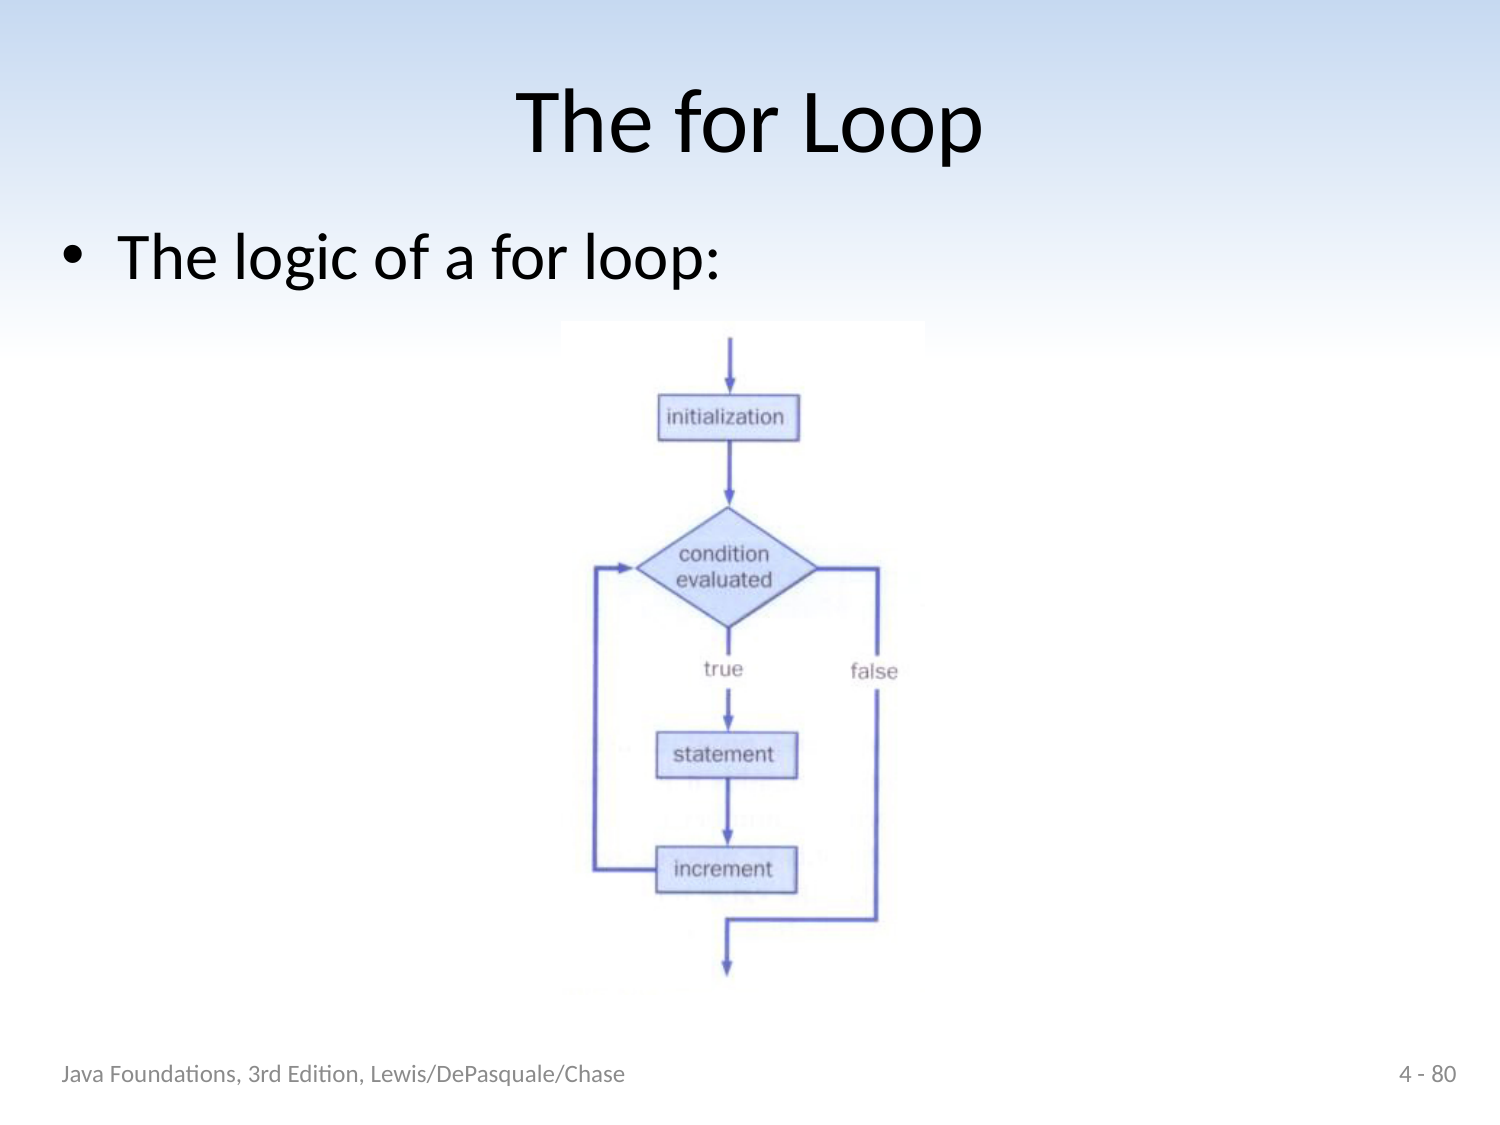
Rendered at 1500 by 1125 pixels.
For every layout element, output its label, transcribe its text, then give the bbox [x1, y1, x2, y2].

title The for Loop [28, 45, 1473, 186]
footer Java Foundations, 3rd Edition, Lewis/DePasquale/Chase [46, 1042, 1121, 1103]
picture [561, 321, 926, 995]
list The logic of a for loop: [46, 205, 1473, 1043]
slide_number 4 - 80 [1121, 1042, 1472, 1103]
